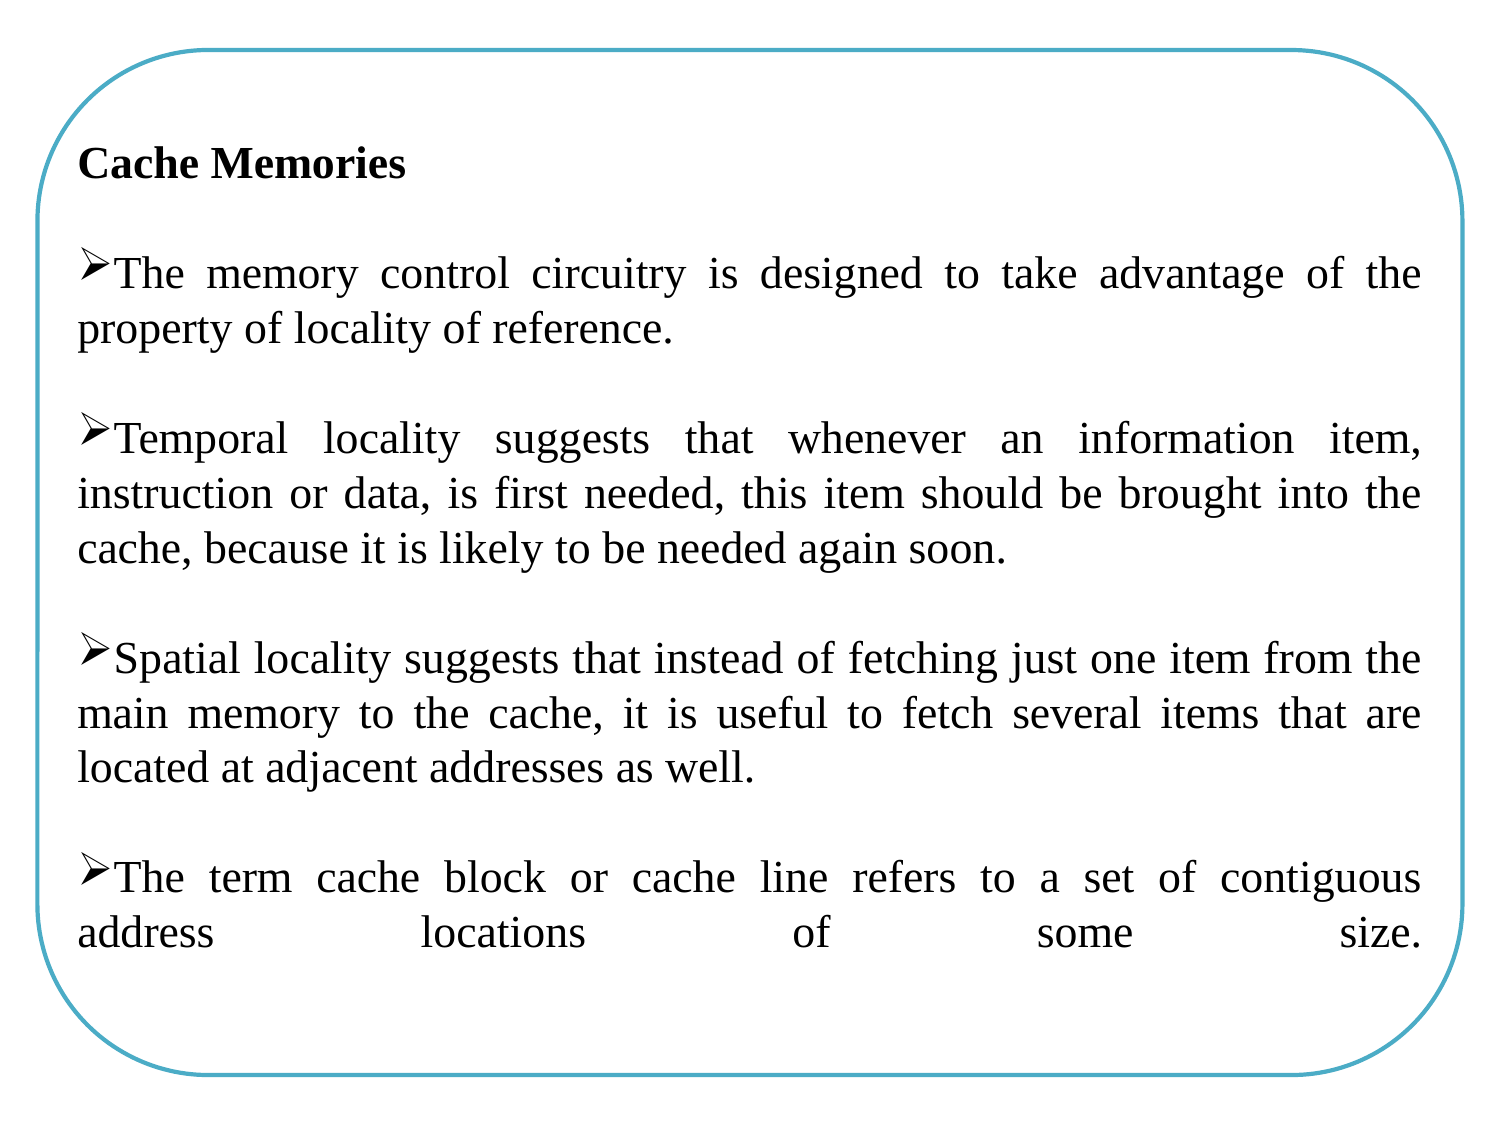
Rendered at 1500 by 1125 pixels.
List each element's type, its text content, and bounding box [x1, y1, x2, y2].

text_box [1438, 128, 1465, 997]
text_box [35, 128, 62, 997]
text_box Cache Memories The memory control circuitry is designed to take advantage of the property of locality of reference. Temporal locality suggests that whenever an information item, instruction or data, is first needed, this item should be brought into the cache, because it is likely to be needed again soon. Spatial locality suggests that instead of fetching just one item from the main memory to the cache, it is useful to fetch several items that are located at adjacent addresses as well. The term cache block or cache line refers to a set of contiguous address locations of some size. [62, 125, 1438, 1010]
text_box [71, 1010, 1429, 1078]
text_box [64, 47, 1436, 125]
